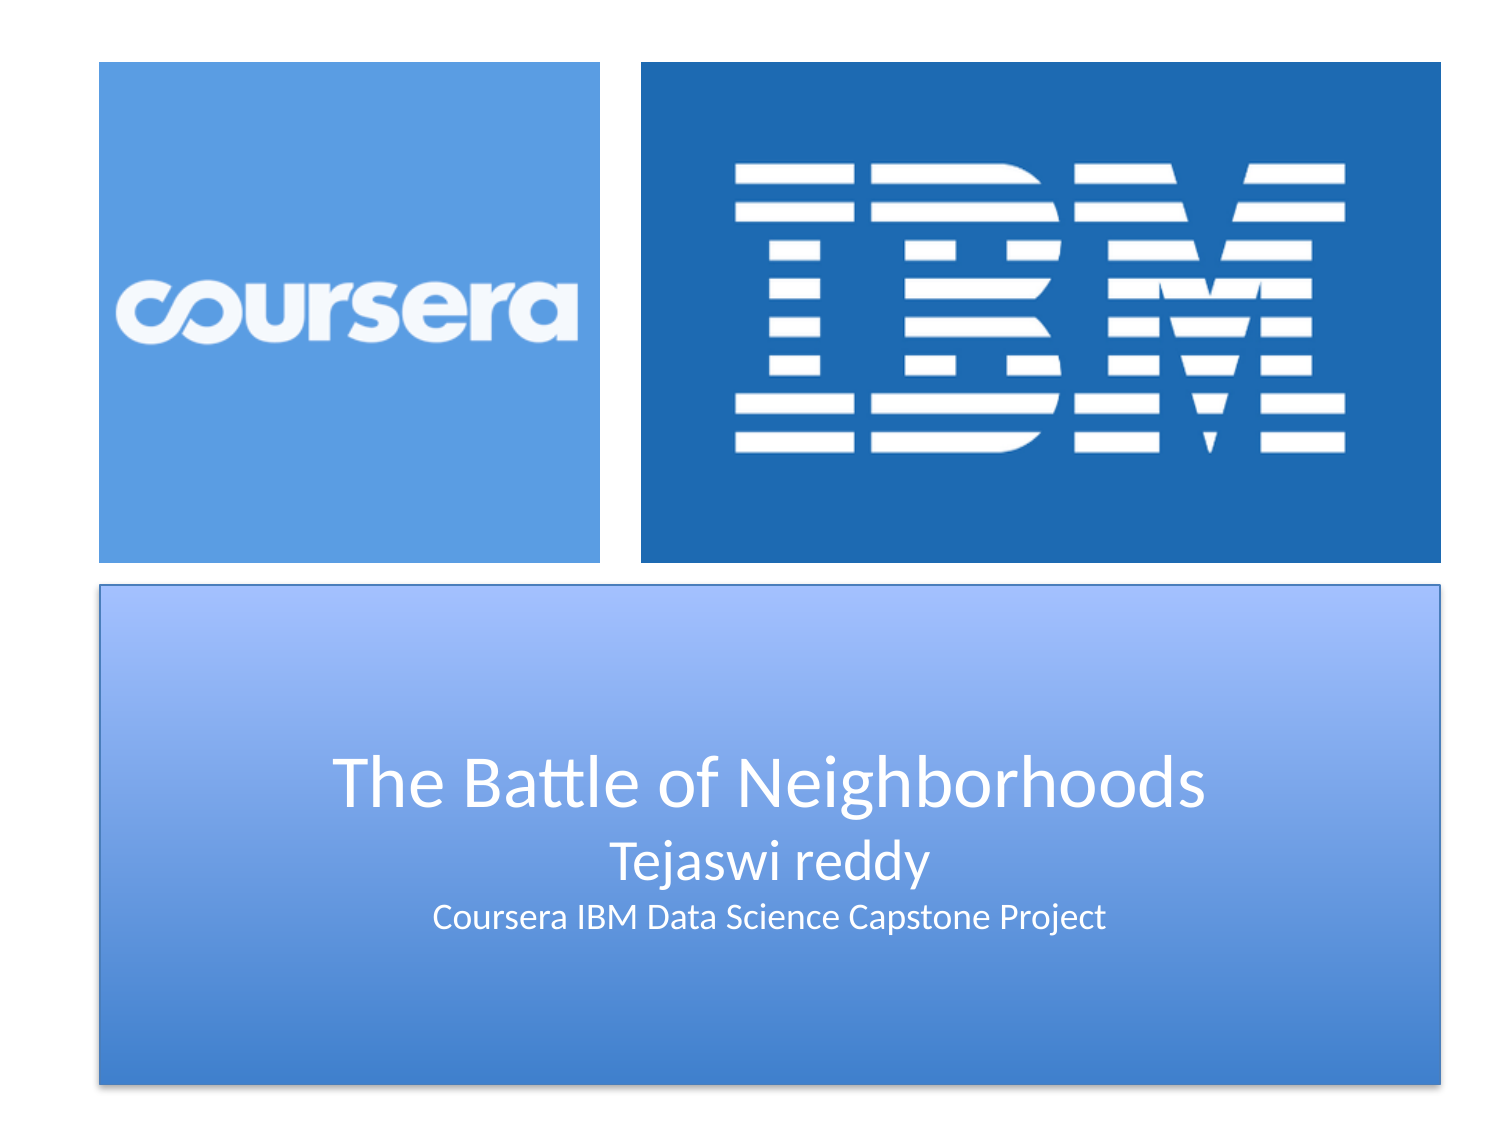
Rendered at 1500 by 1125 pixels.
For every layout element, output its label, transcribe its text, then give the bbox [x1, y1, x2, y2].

picture [99, 62, 601, 563]
picture [640, 62, 1441, 563]
text_box The Battle of Neighborhoods Tejaswi reddy Coursera IBM Data Science Capstone Project [99, 584, 1441, 1085]
